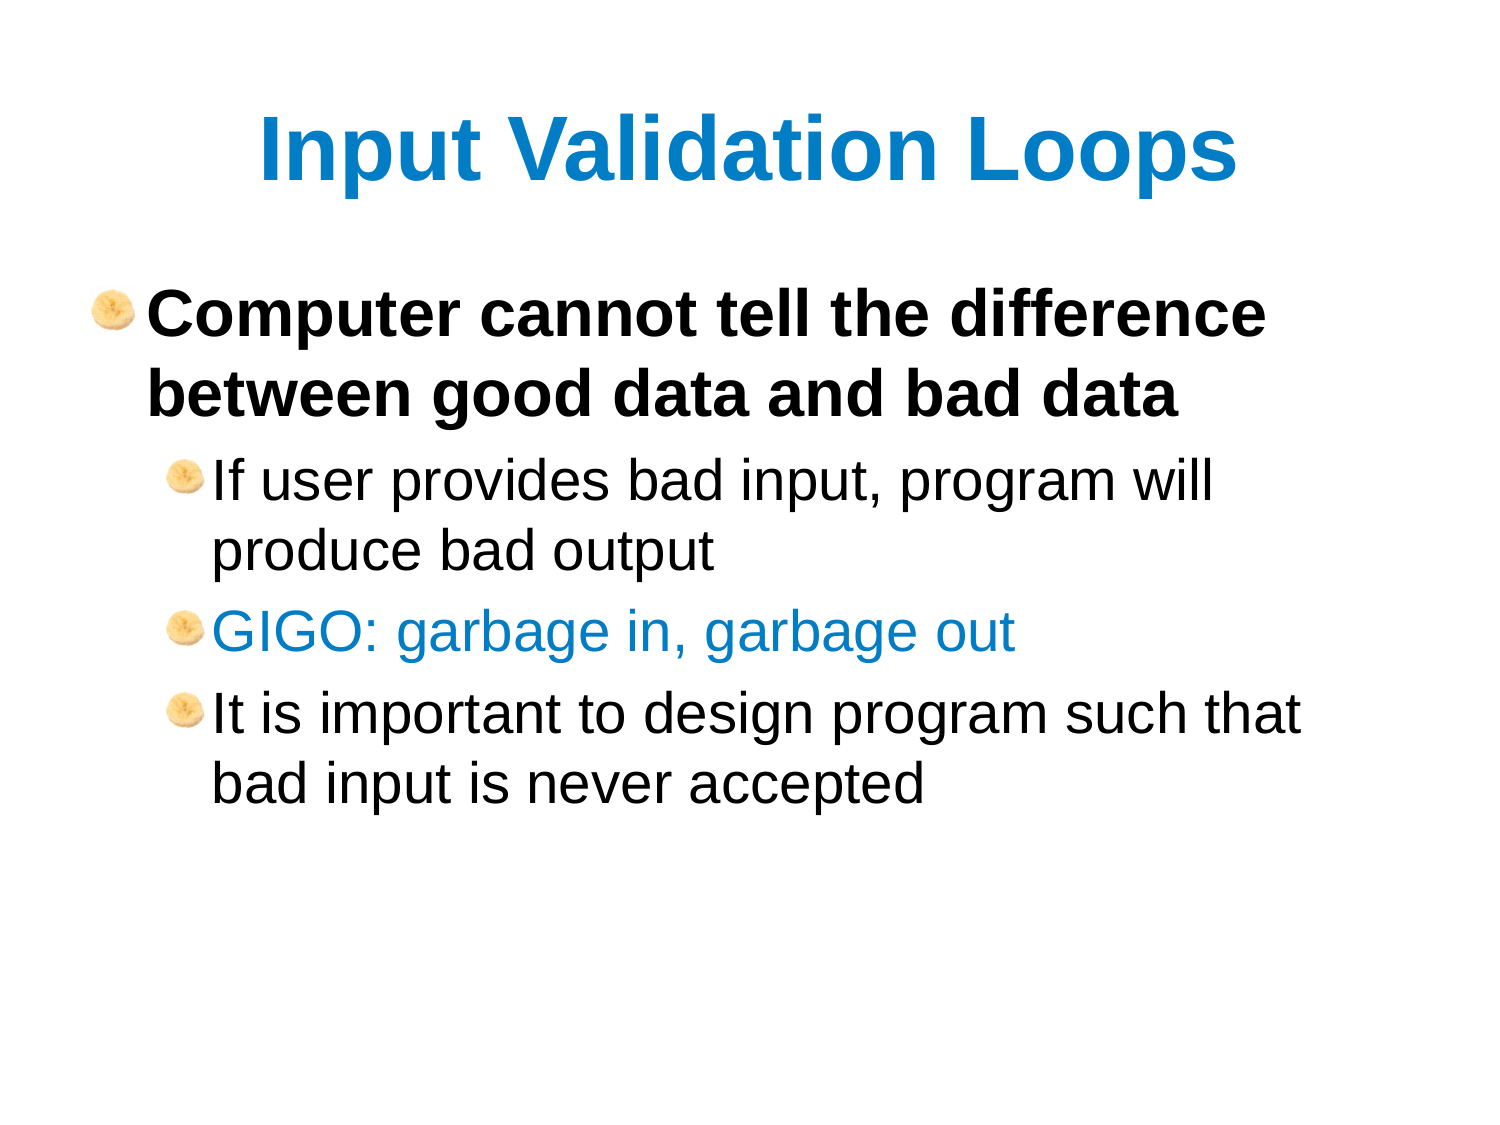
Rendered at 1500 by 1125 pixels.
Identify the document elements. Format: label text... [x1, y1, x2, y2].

picture [165, 456, 206, 497]
picture [165, 607, 206, 649]
title Input Validation Loops [75, 50, 1425, 238]
list Computer cannot tell the difference between good data and bad data If user provides bad input, program will produce bad output GIGO: garbage in, garbage out It is important to design program such that bad input is never accepted [75, 262, 1425, 1005]
picture [165, 689, 206, 731]
picture [90, 286, 137, 334]
